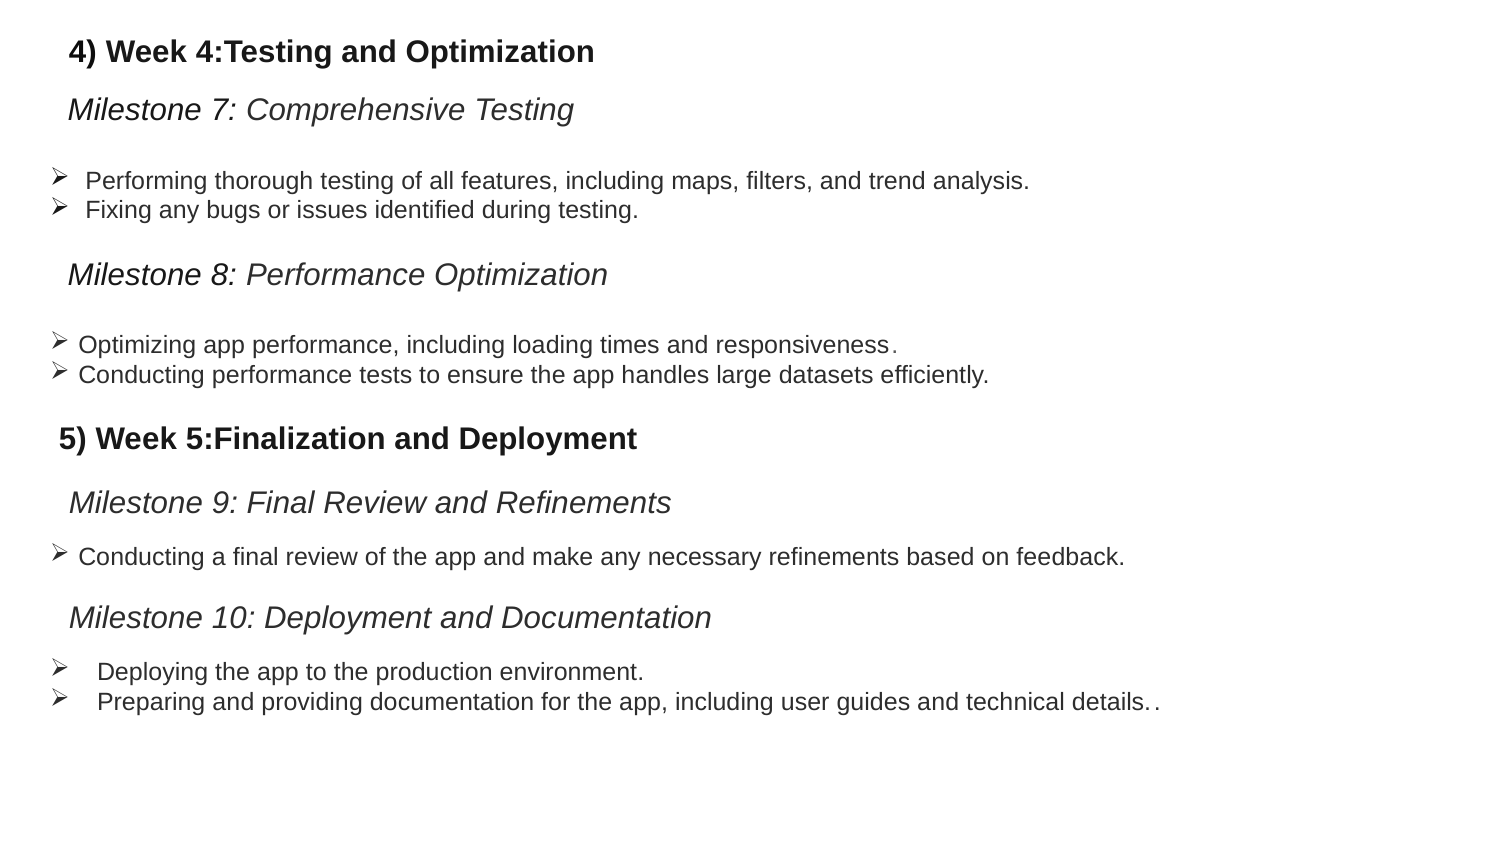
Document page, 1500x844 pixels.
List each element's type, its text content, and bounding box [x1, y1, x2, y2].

list 4) Week 4:Testing and Optimization Milestone 7: Comprehensive Testing Performing thorough testing of all features, including maps, filters, and trend analysis. Fixing any bugs or issues identified during testing. Milestone 8: Performance Optimization Optimizing app performance, including loading times and responsiveness. Conducting performance tests to ensure the app handles large datasets efficiently. 5) Week 5:Finalization and Deployment Milestone 9: Final Review and Refinements Conducting a final review of the app and make any necessary refinements based on feedback. Milestone 10: Deployment and Documentation Deploying the app to the production environment. Preparing and providing documentation for the app, including user guides and technical details.. [35, 10, 1433, 743]
